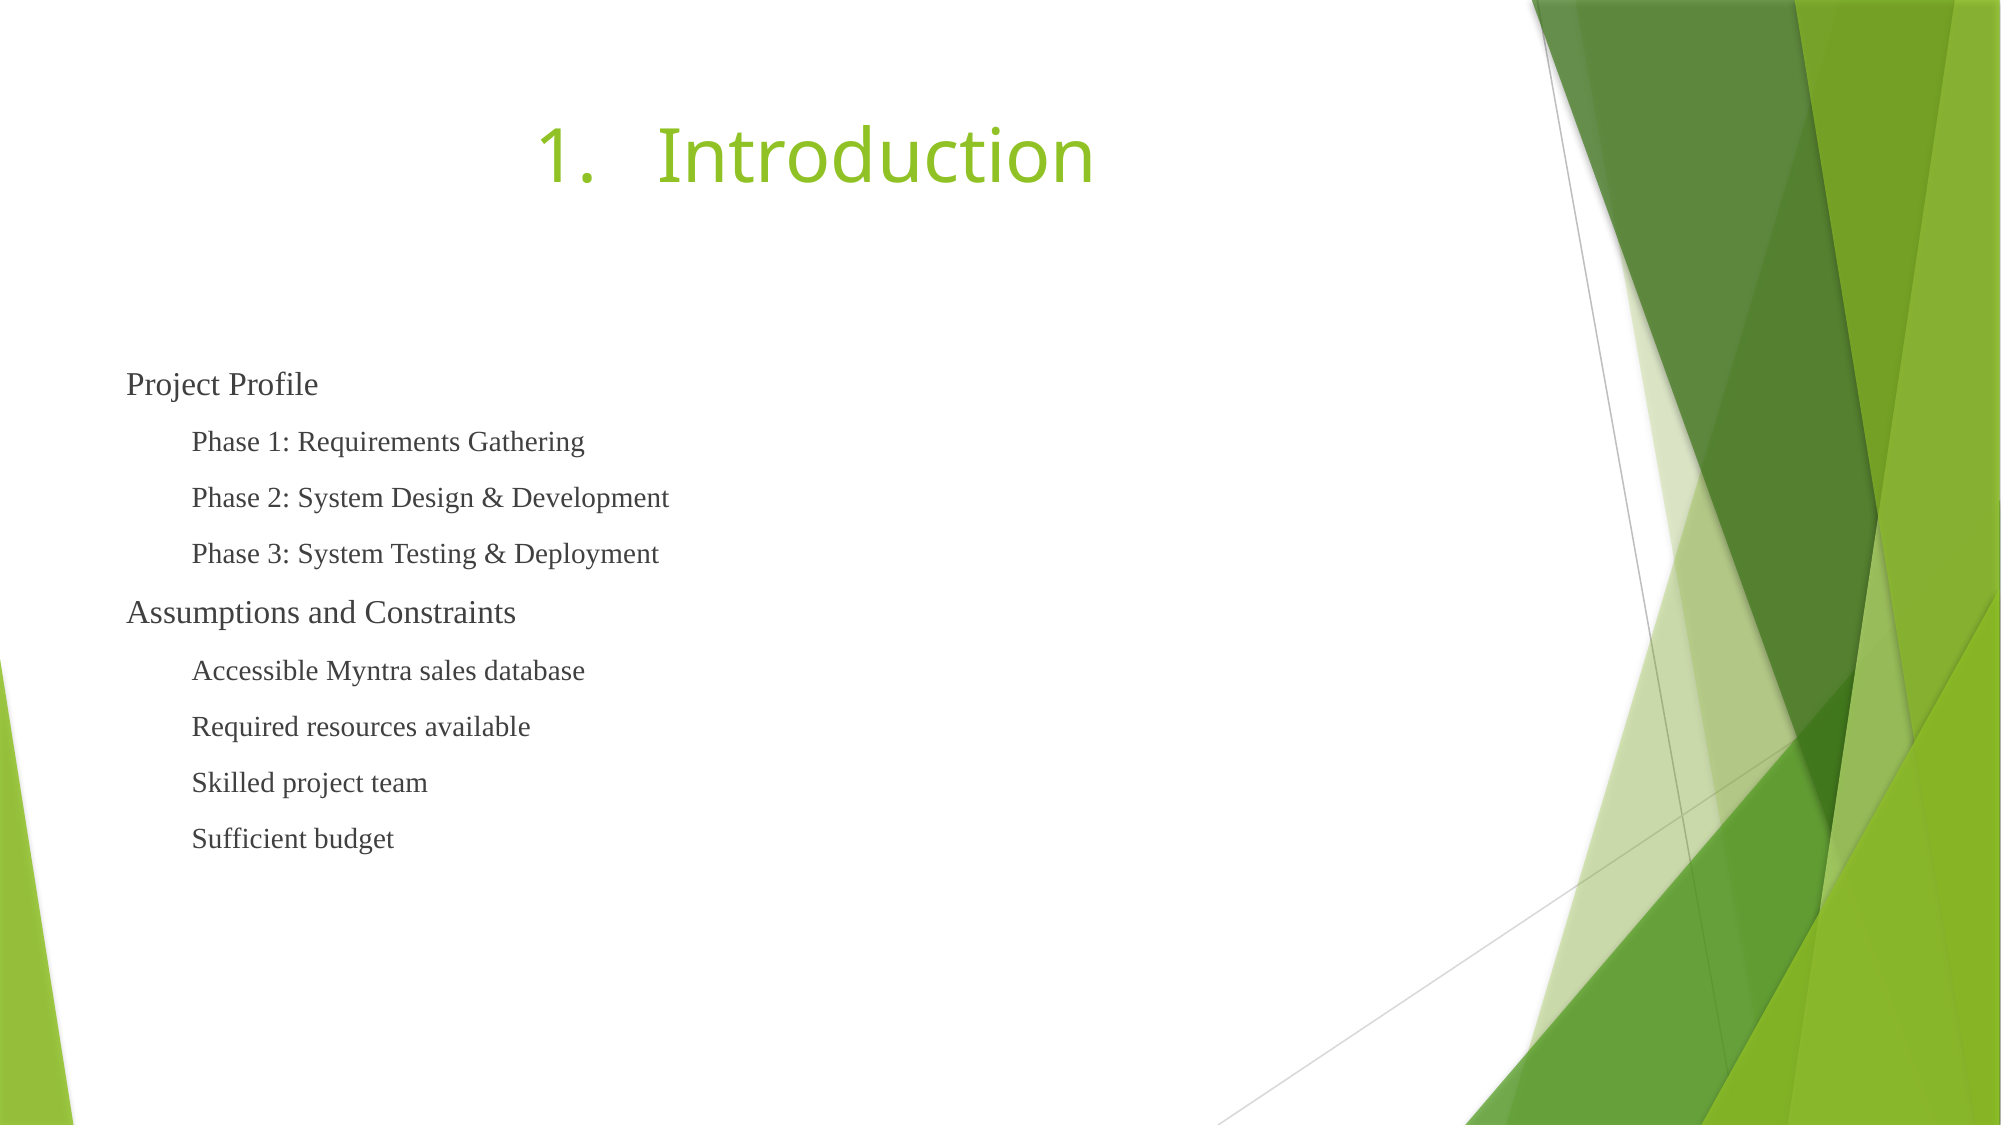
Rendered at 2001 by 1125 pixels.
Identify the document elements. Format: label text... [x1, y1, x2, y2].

title Introduction [111, 99, 1522, 317]
list Project Profile Phase 1: Requirements Gathering Phase 2: System Design & Development Phase 3: System Testing & Deployment Assumptions and Constraints Accessible Myntra sales database Required resources available Skilled project team Sufficient budget [111, 354, 1522, 992]
